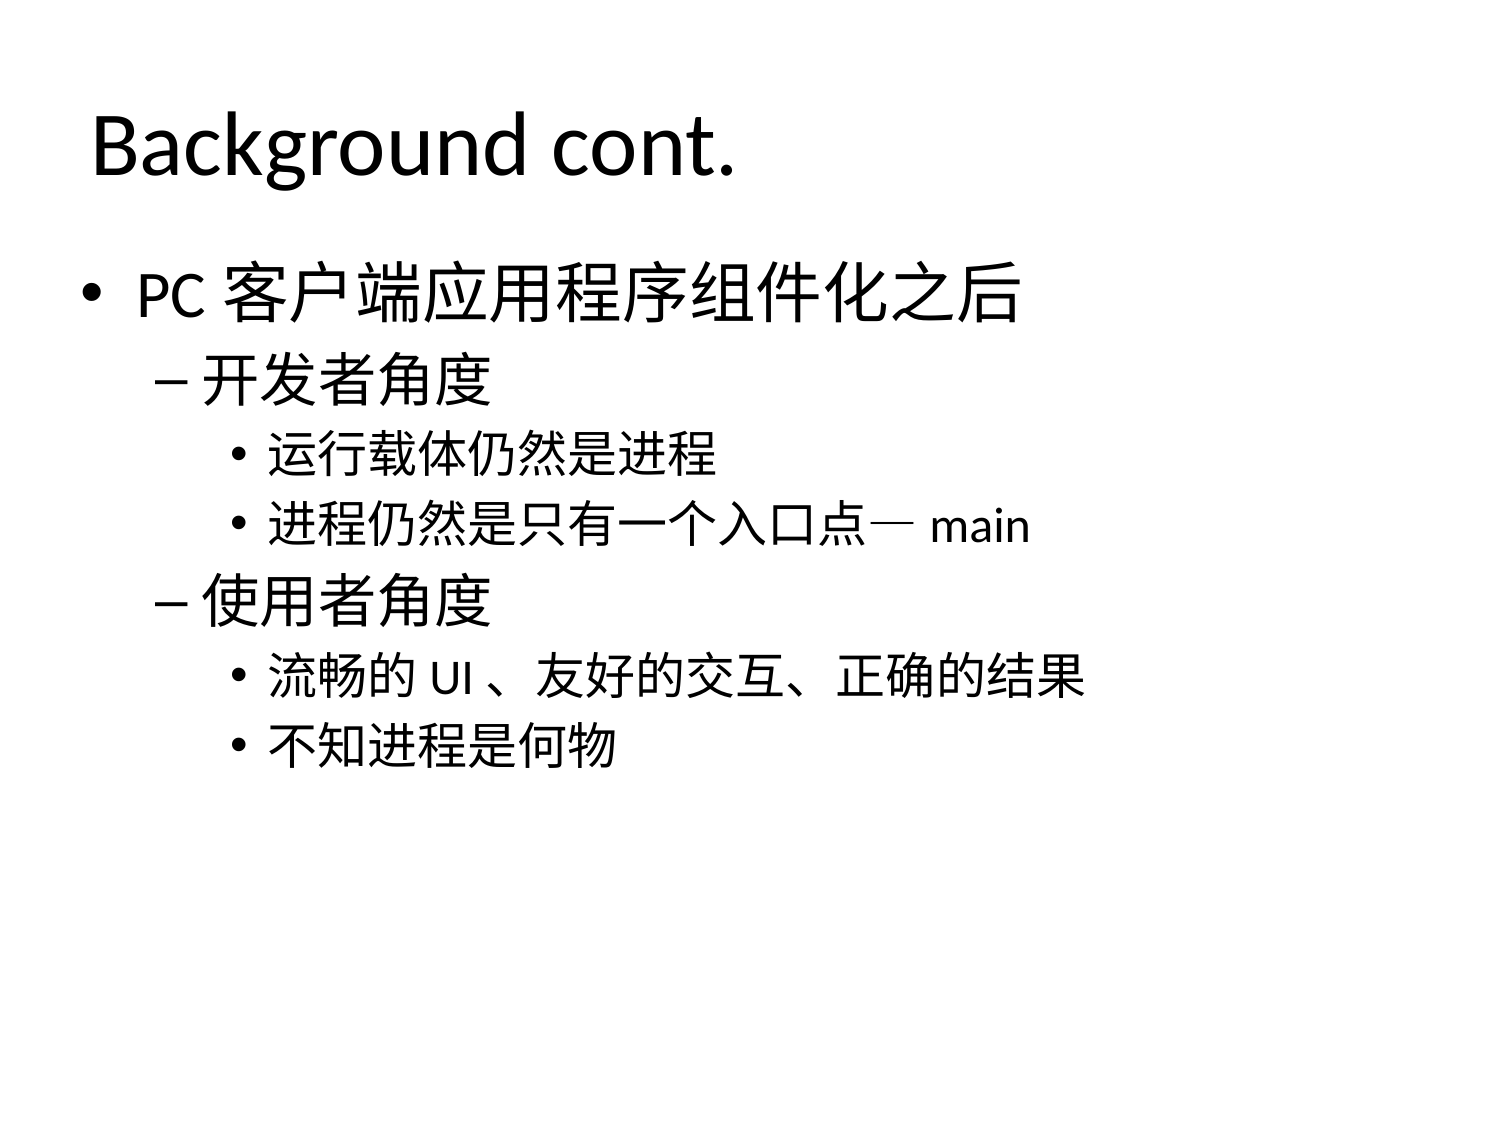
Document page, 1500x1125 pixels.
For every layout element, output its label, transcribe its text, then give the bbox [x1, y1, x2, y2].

list PC客户端应用程序组件化之后 开发者角度 运行载体仍然是进程 进程仍然是只有一个入口点—main 使用者角度 流畅的UI、友好的交互、正确的结果 不知进程是何物 [64, 243, 1415, 1076]
title Background cont. [75, 45, 1425, 233]
